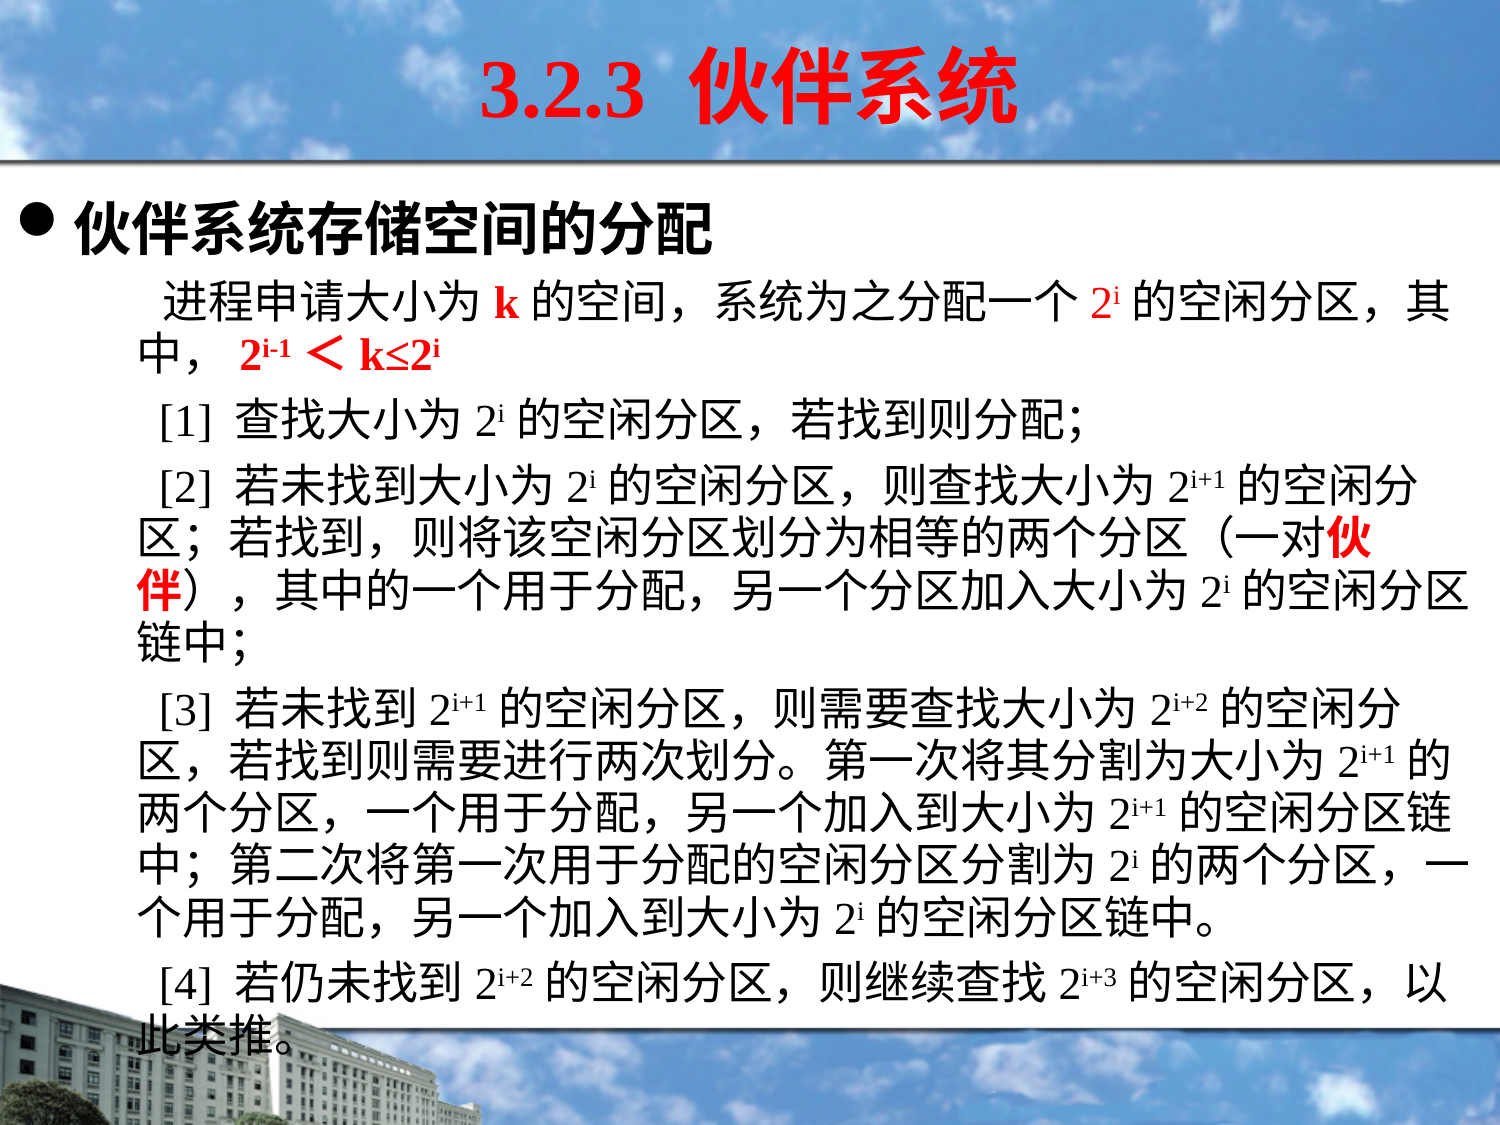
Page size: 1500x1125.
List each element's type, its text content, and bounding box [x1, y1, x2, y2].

list 伙伴系统存储空间的分配 进程申请大小为k的空间，系统为之分配一个2i的空闲分区，其中，2i-1＜k≤2i [1] 查找大小为2i的空闲分区，若找到则分配； [2] 若未找到大小为2i的空闲分区，则查找大小为2i+1的空闲分区；若找到，则将该空闲分区划分为相等的两个分区（一对伙伴），其中的一个用于分配，另一个分区加入大小为2i的空闲分区链中； [3] 若未找到2i+1的空闲分区，则需要查找大小为2i+2的空闲分区，若找到则需要进行两次划分。第一次将其分割为大小为2i+1的两个分区，一个用于分配，另一个加入到大小为2i+1的空闲分区链中；第二次将第一次用于分配的空闲分区分割为2i的两个分区，一个用于分配，另一个加入到大小为2i的空闲分区链中。 [4] 若仍未找到2i+2的空闲分区，则继续查找2i+3的空闲分区，以此类推。 [0, 184, 1500, 1024]
text_box 3.2.3 伙伴系统 [74, 7, 1425, 161]
picture [0, 1024, 1500, 1125]
picture [0, 0, 1500, 184]
